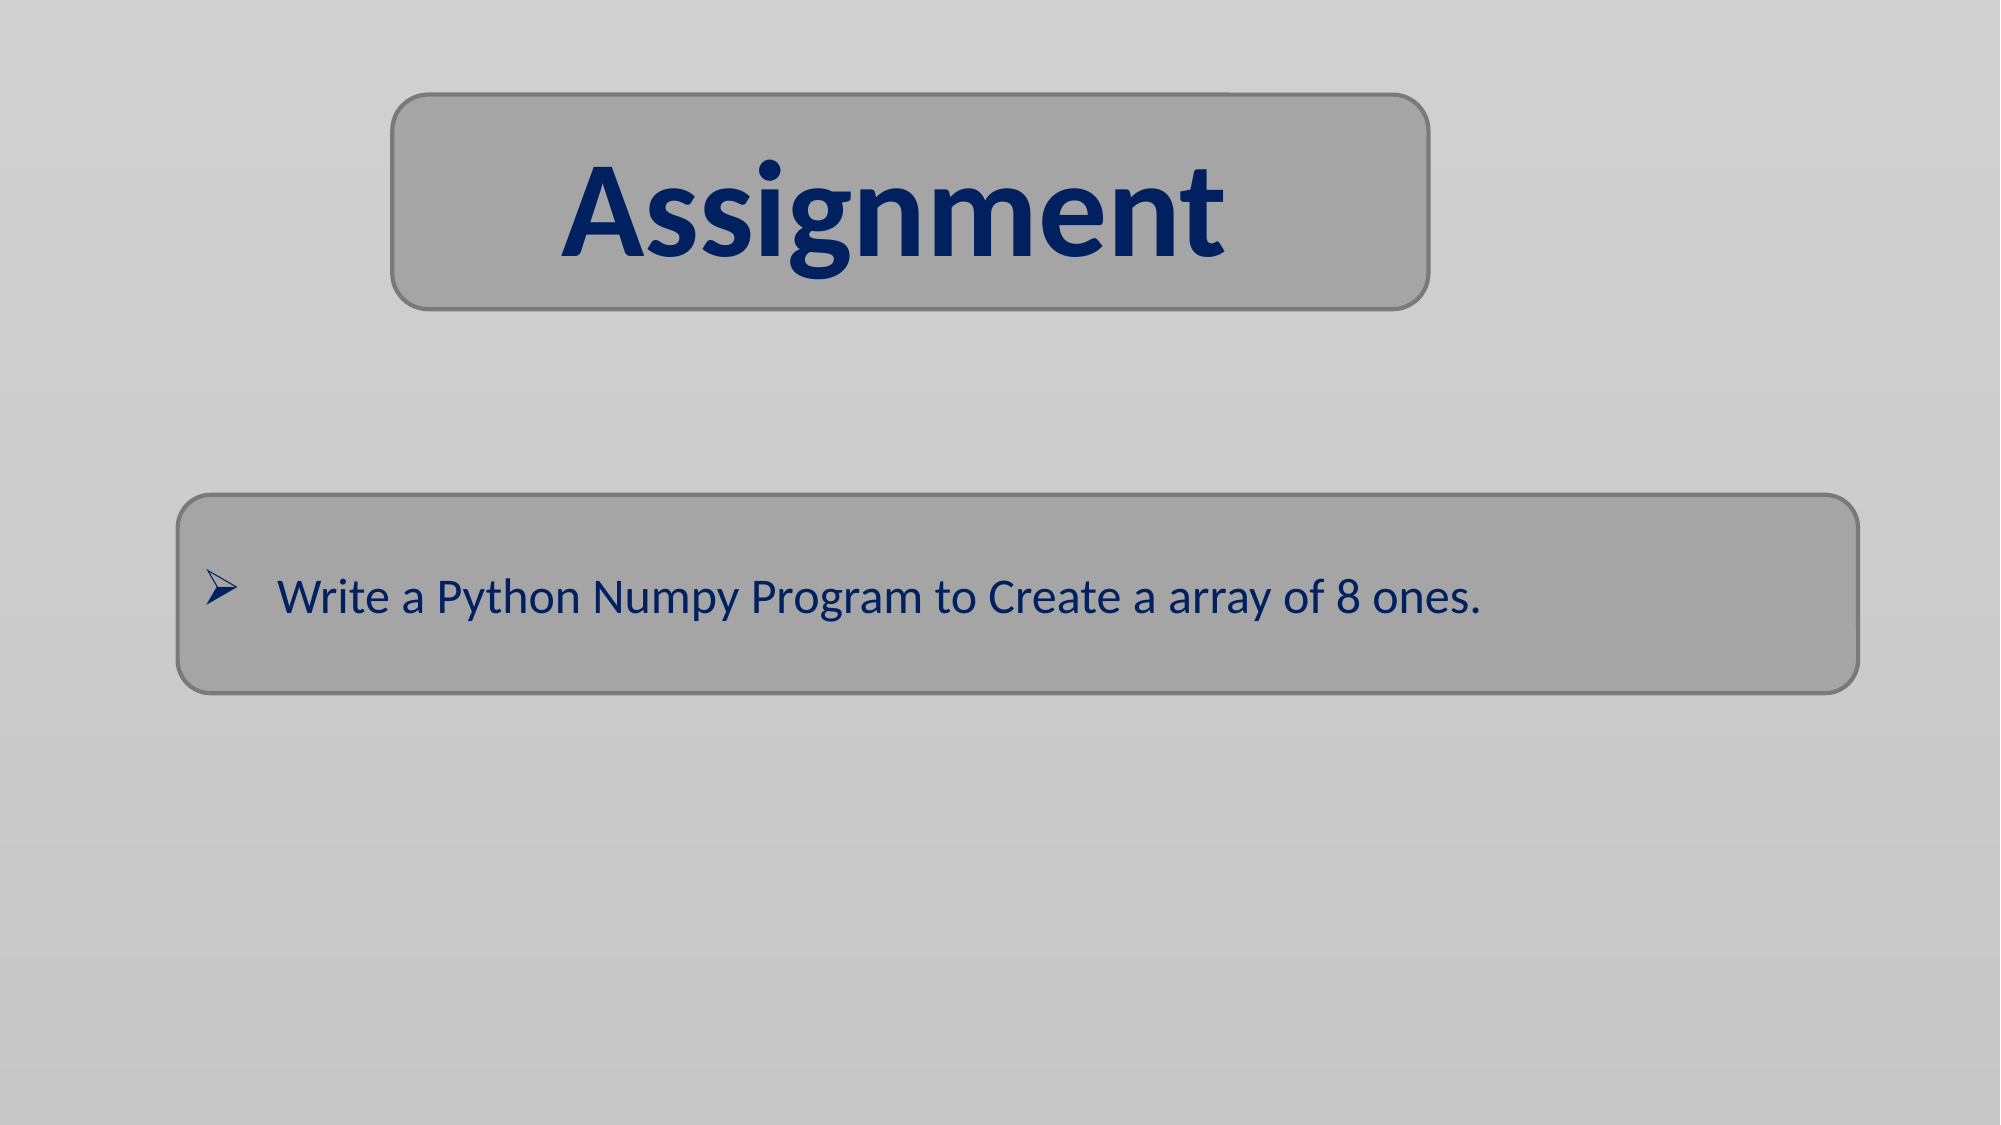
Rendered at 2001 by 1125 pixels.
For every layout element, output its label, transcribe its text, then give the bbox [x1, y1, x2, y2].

text_box Assignment [390, 92, 1431, 312]
text_box Write a Python Numpy Program to Create a array of 8 ones. [175, 492, 1861, 696]
